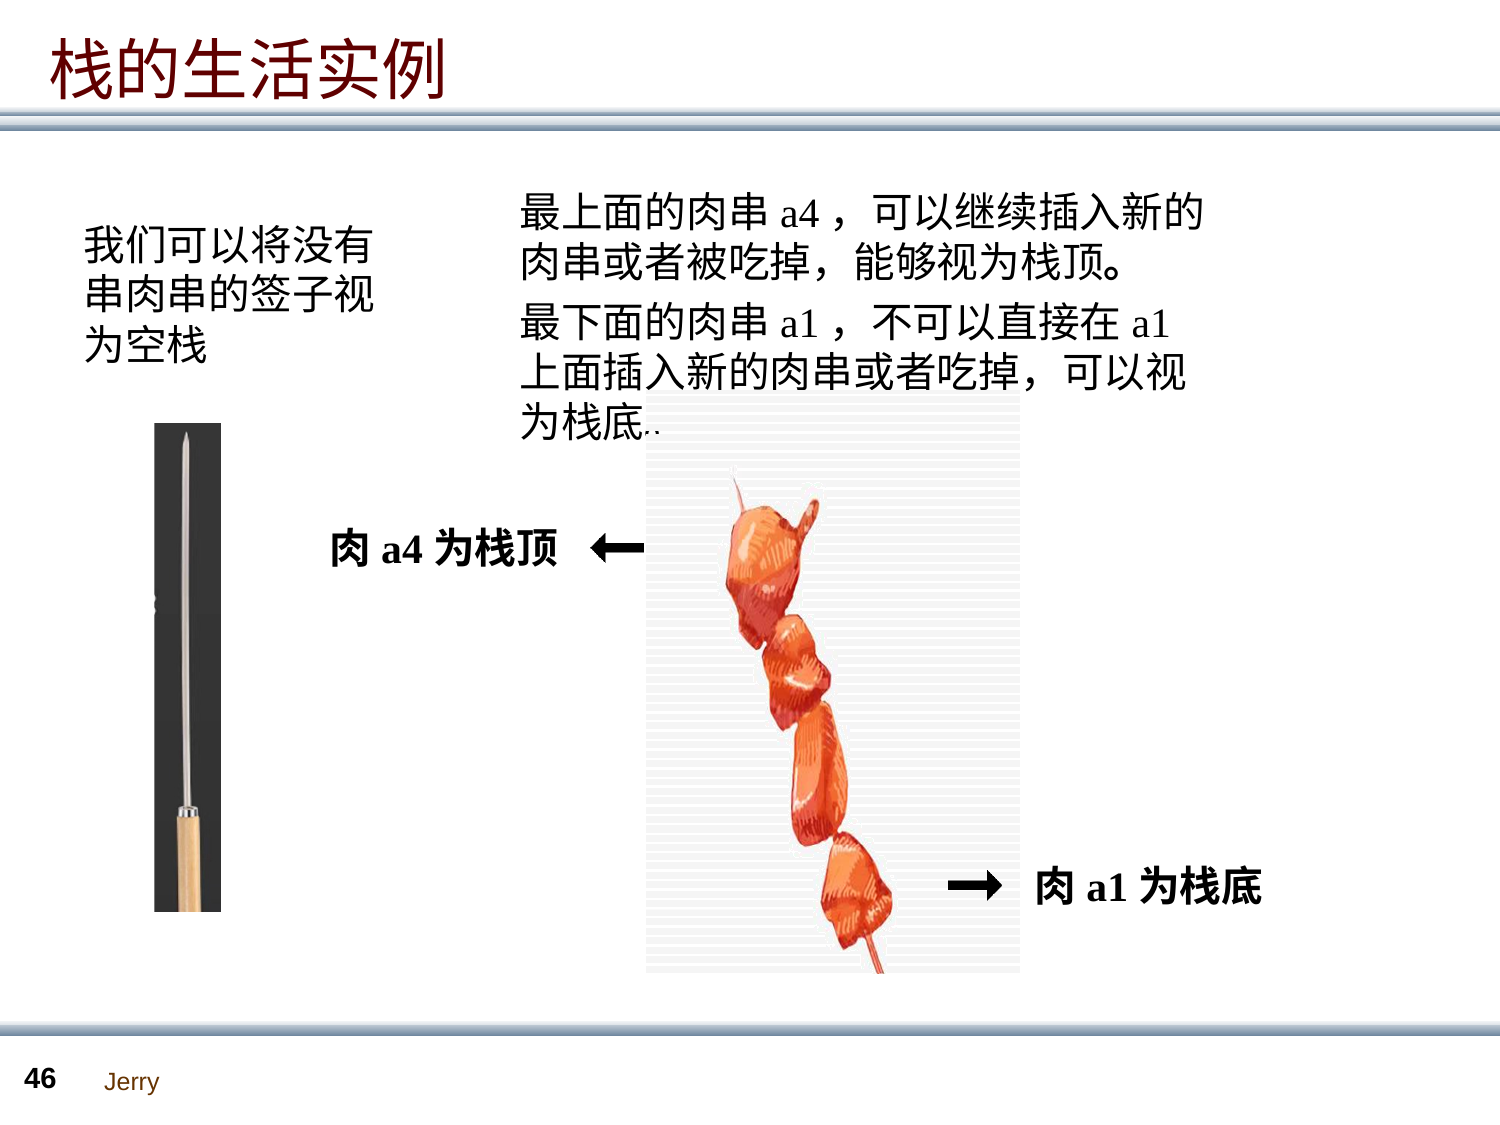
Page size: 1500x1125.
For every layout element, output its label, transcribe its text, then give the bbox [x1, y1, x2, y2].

picture [590, 521, 644, 574]
picture [154, 423, 225, 912]
text_box 最上面的肉串a4，可以继续插入新的肉串或者被吃掉，能够视为栈顶。 [504, 178, 1229, 293]
text_box 肉a1为栈底 [1020, 852, 1356, 917]
text_box 肉a4为栈顶 [314, 514, 646, 580]
text_box 我们可以将没有串肉串的签子视为空栈 [68, 210, 396, 376]
title 栈的生活实例 [33, 26, 1473, 110]
picture [646, 390, 1020, 974]
text_box 最下面的肉串a1，不可以直接在a1上面插入新的肉串或者吃掉，可以视为栈底。 [504, 293, 1216, 453]
